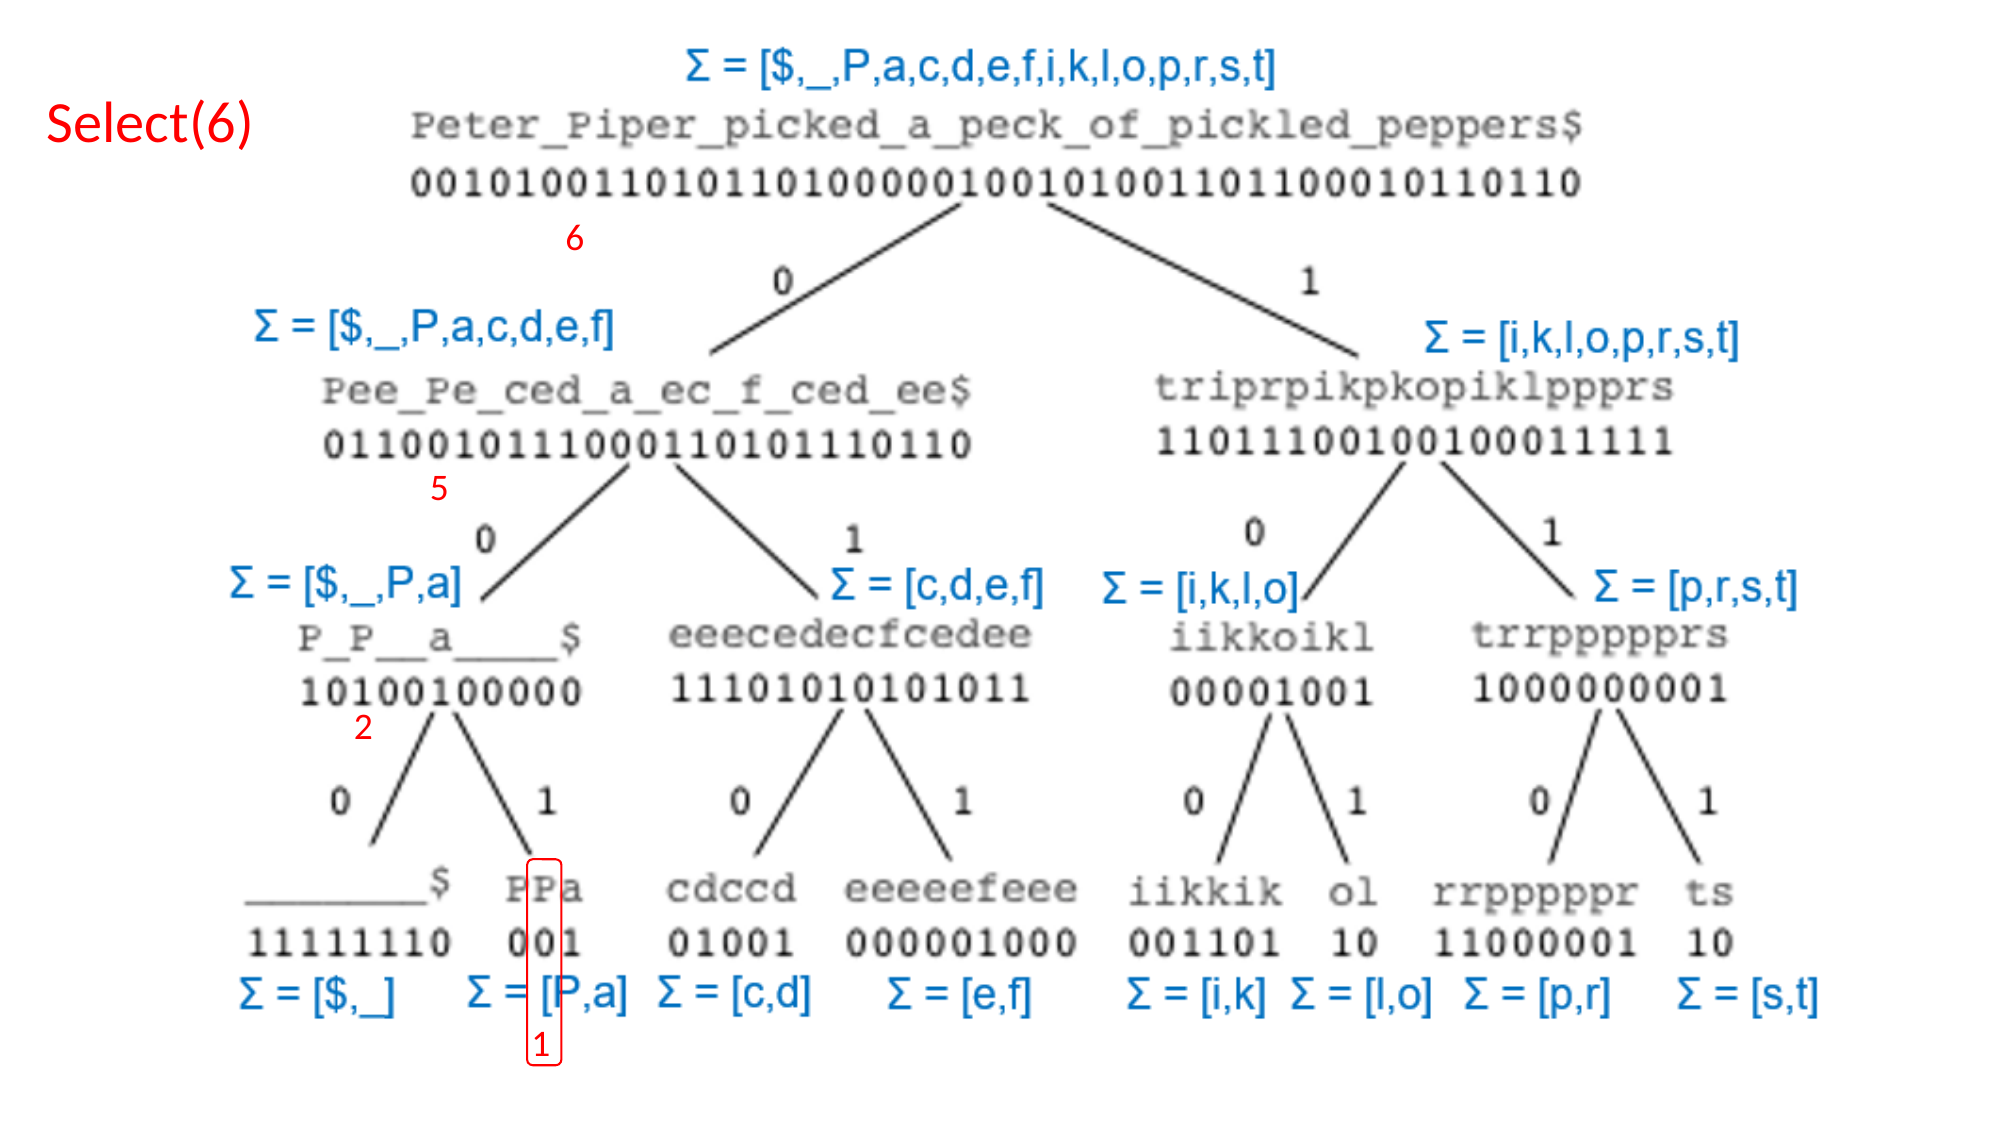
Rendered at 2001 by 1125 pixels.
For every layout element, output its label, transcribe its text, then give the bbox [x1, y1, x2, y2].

picture [204, 21, 1855, 1053]
text_box 1 [516, 1053, 551, 1071]
text_box Select(6) [32, 77, 204, 162]
text_box [526, 1053, 563, 1067]
